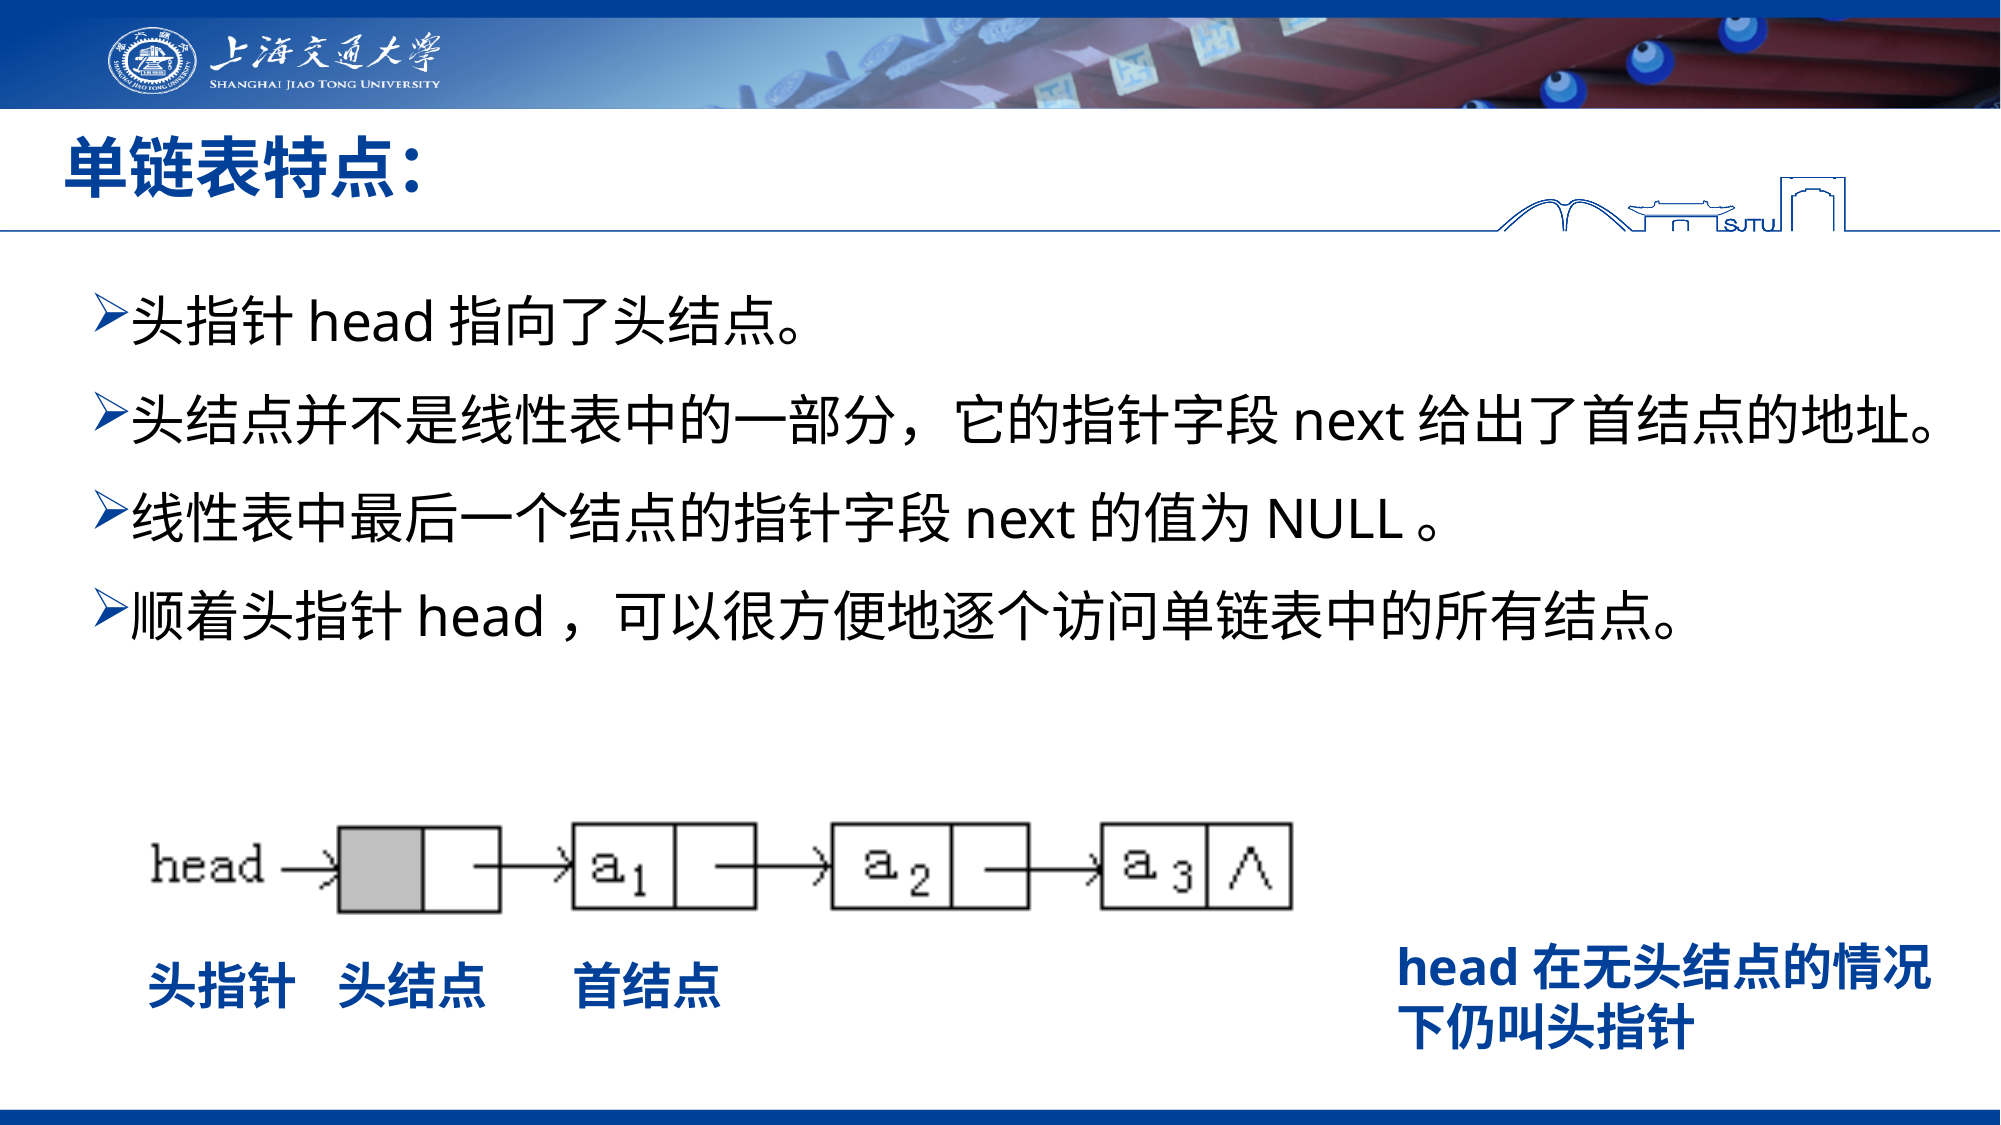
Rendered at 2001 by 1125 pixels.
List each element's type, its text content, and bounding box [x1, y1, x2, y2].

text_box [0, 0, 2000, 75]
text_box 头指针 [132, 946, 358, 1022]
picture [0, 0, 2001, 109]
text_box head在无头结点的情况下仍叫头指针 [1381, 928, 1953, 1064]
picture [132, 785, 1343, 936]
text_box 首结点 [557, 946, 796, 1022]
title 单链表特点： [47, 123, 1879, 218]
list 头指针head指向了头结点。 头结点并不是线性表中的一部分，它的指针字段next给出了首结点的地址。 线性表中最后一个结点的指针字段next的值为NULL。 顺着头指针head，可以很方便地逐个访问单链表中的所有结点。 [74, 266, 1926, 737]
text_box 头结点 [358, 946, 512, 1022]
